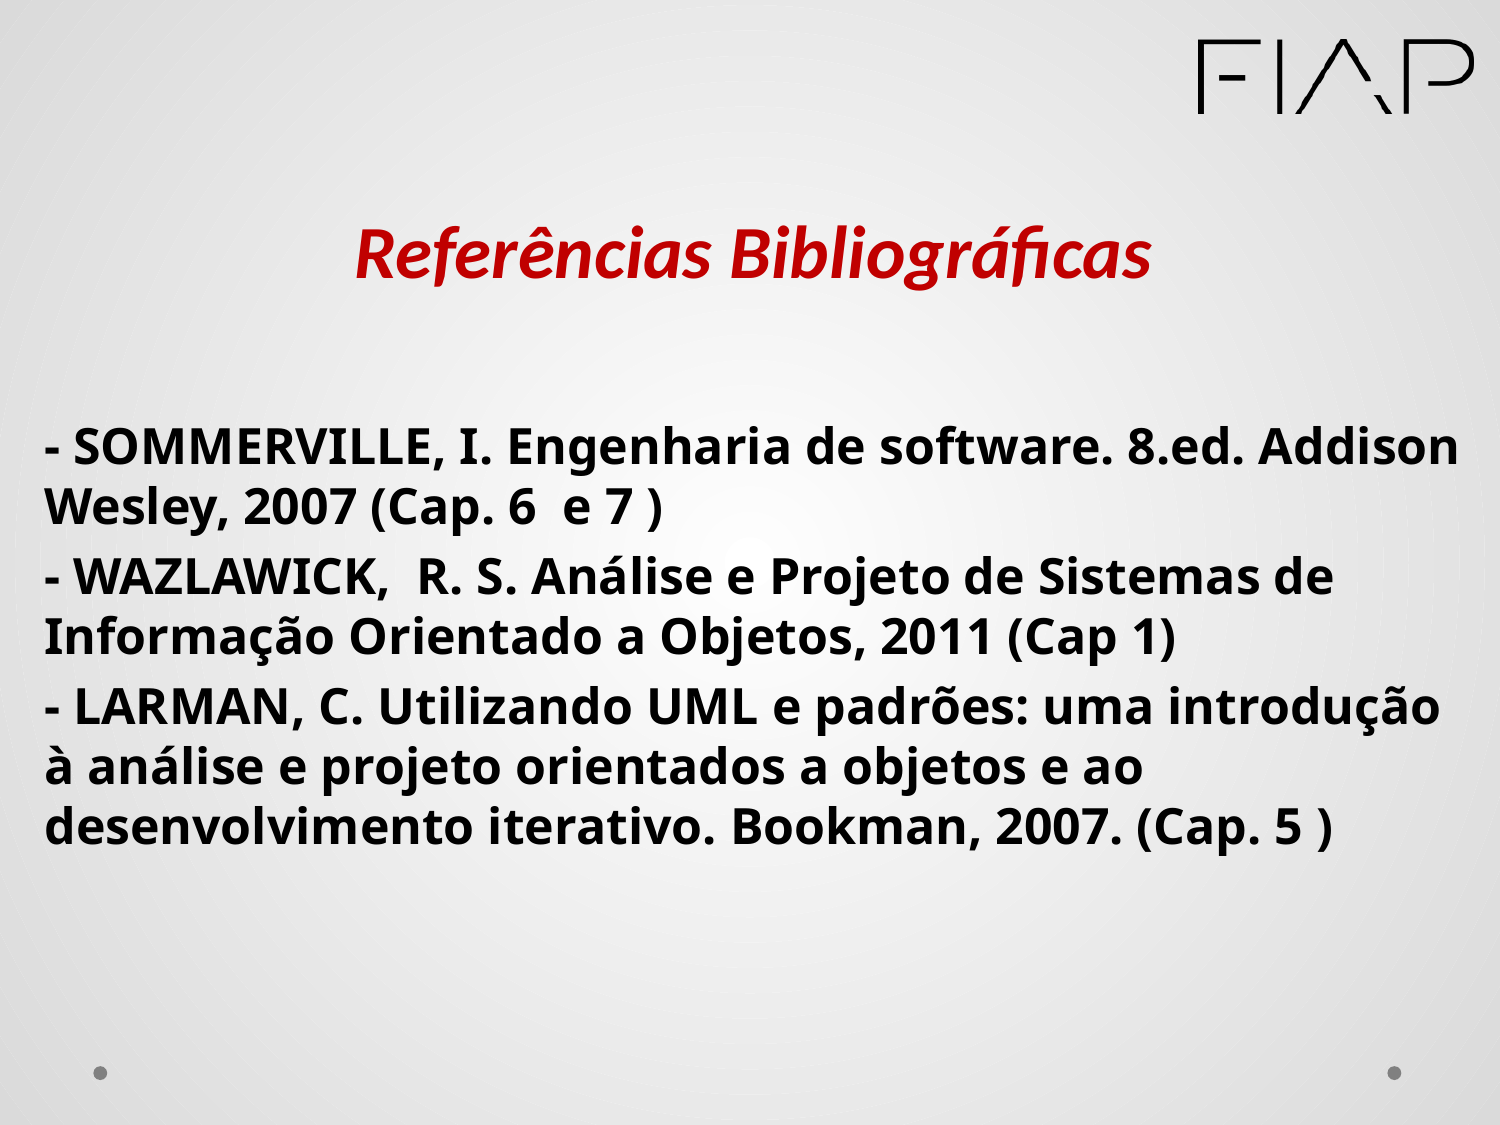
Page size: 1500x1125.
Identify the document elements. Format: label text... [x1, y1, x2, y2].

picture [1198, 30, 1475, 123]
text_box Referências Bibliográficas - SOMMERVILLE, I. Engenharia de software. 8.ed. Addison Wesley, 2007 (Cap. 6 e 7 ) - WAZLAWICK, R. S. Análise e Projeto de Sistemas de Informação Orientado a Objetos, 2011 (Cap 1) - LARMAN, C. Utilizando UML e padrões: uma introdução à análise e projeto orientados a objetos e ao desenvolvimento iterativo. Bookman, 2007. (Cap. 5 ) [29, 196, 1495, 1125]
